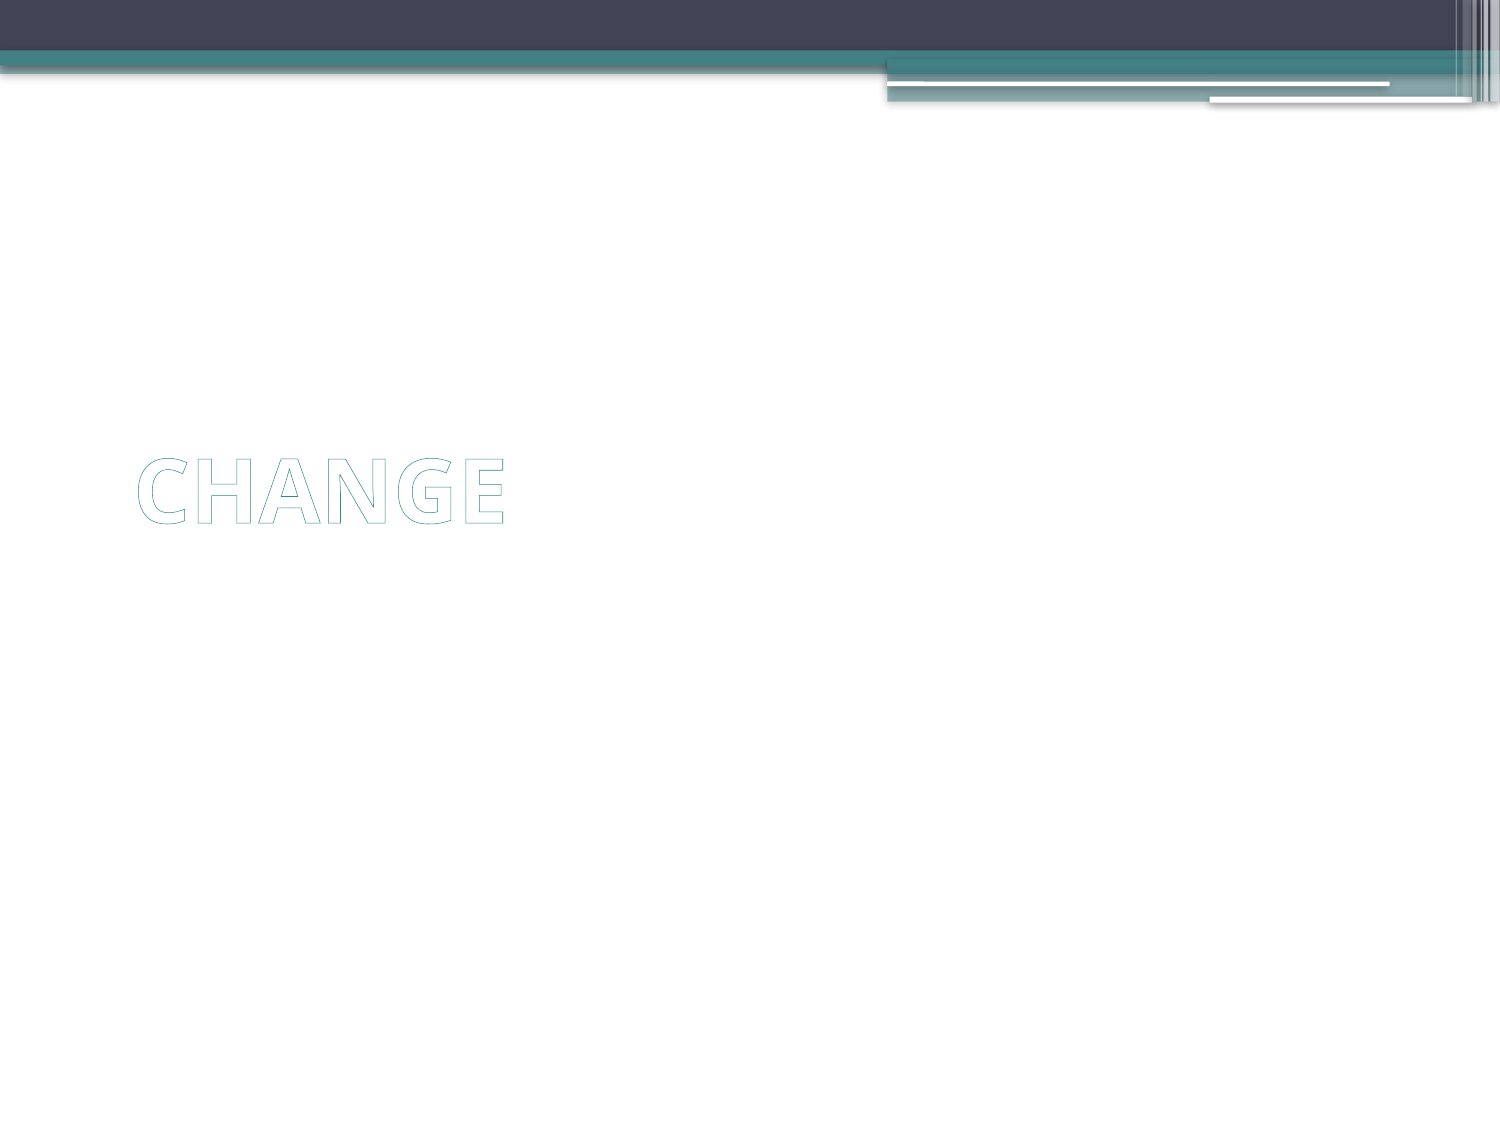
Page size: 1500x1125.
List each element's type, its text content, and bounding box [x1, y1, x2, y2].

title CHANGE [118, 324, 1394, 549]
